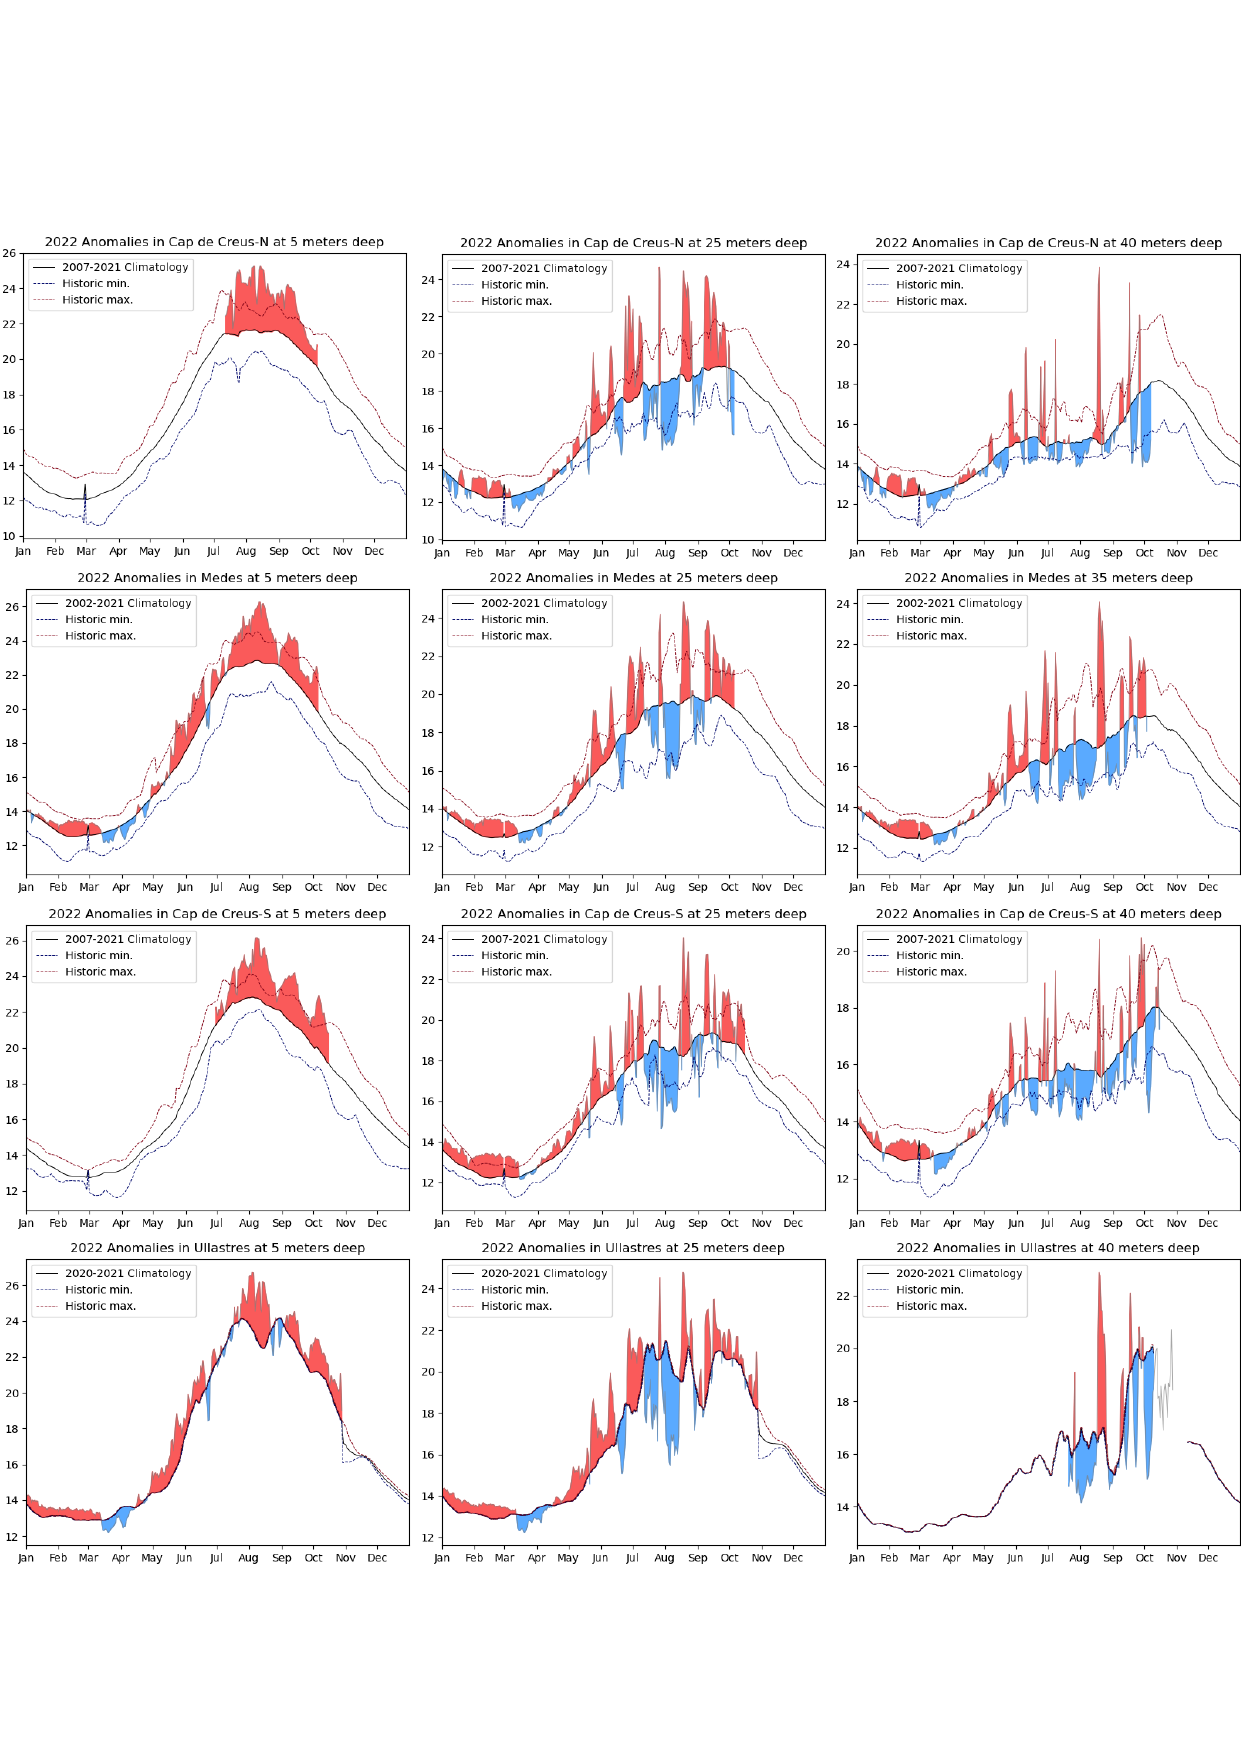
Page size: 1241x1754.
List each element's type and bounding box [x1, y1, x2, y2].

picture [0, 896, 1241, 1566]
picture [0, 225, 1241, 895]
